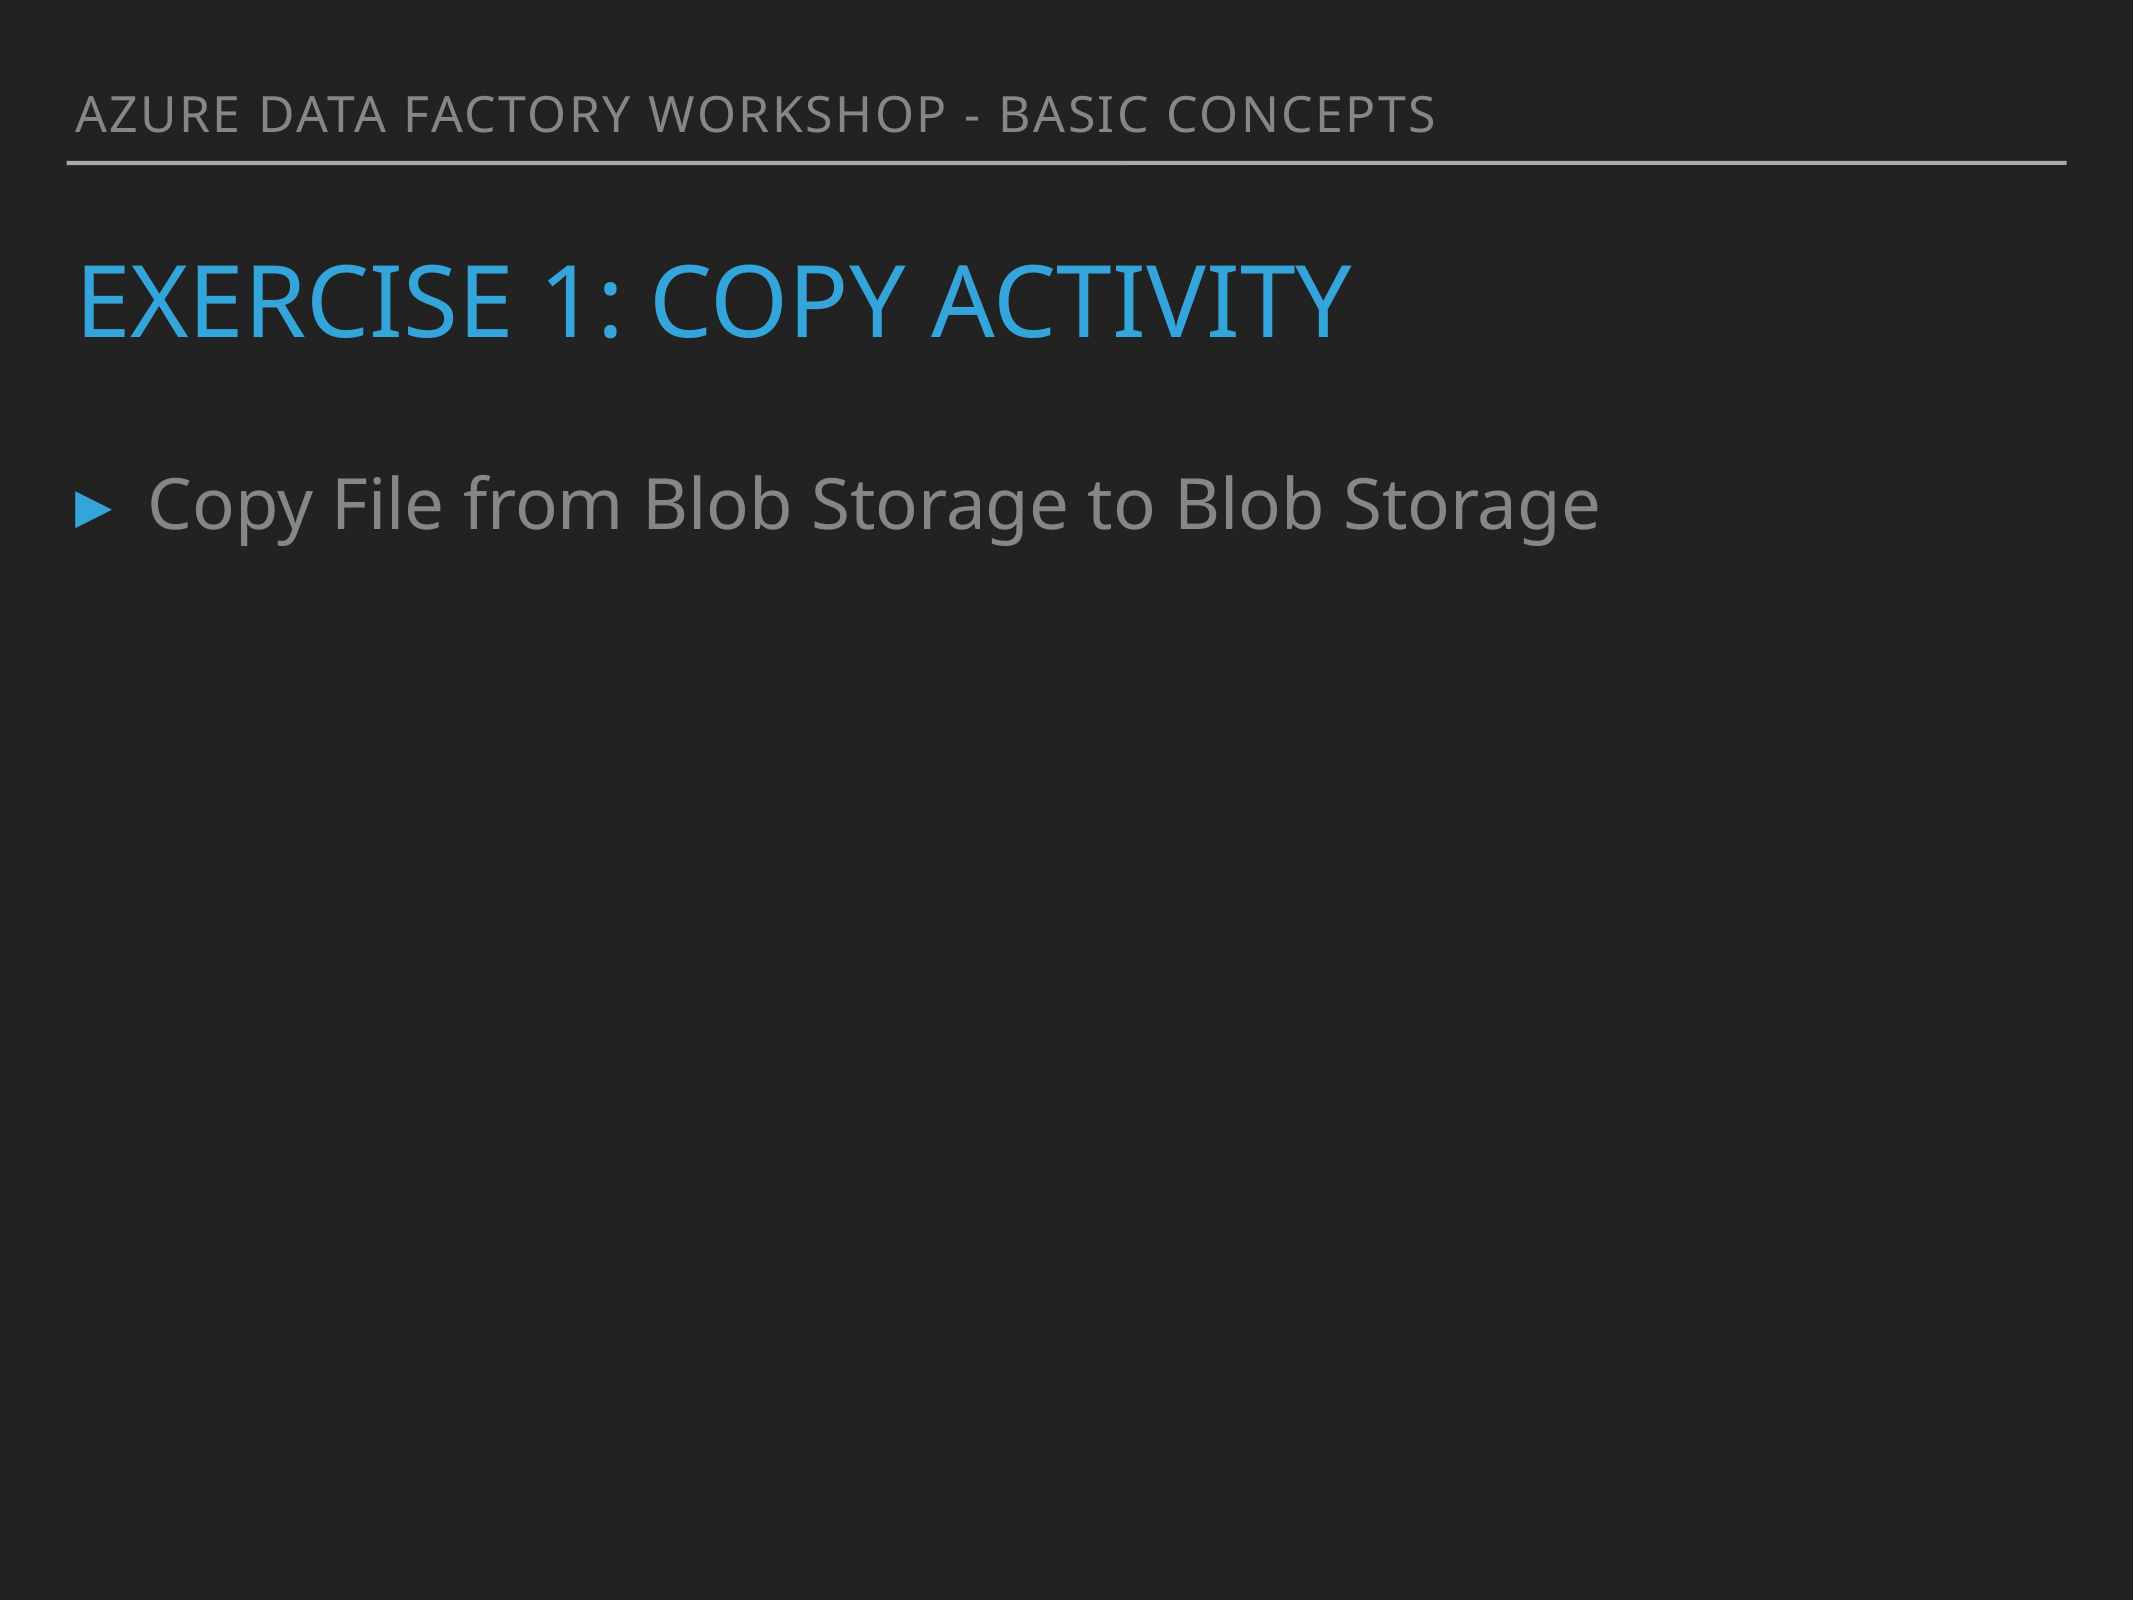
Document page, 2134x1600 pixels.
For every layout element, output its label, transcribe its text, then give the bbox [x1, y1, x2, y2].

list AZURE DATA FACTORY WORKSHOP - BASIC CONCEPTS [66, 74, 1901, 151]
list Copy File from Blob Storage to Blob Storage [66, 449, 2068, 1453]
title EXERCISE 1: COPY ACTIVITY [66, 251, 2068, 372]
